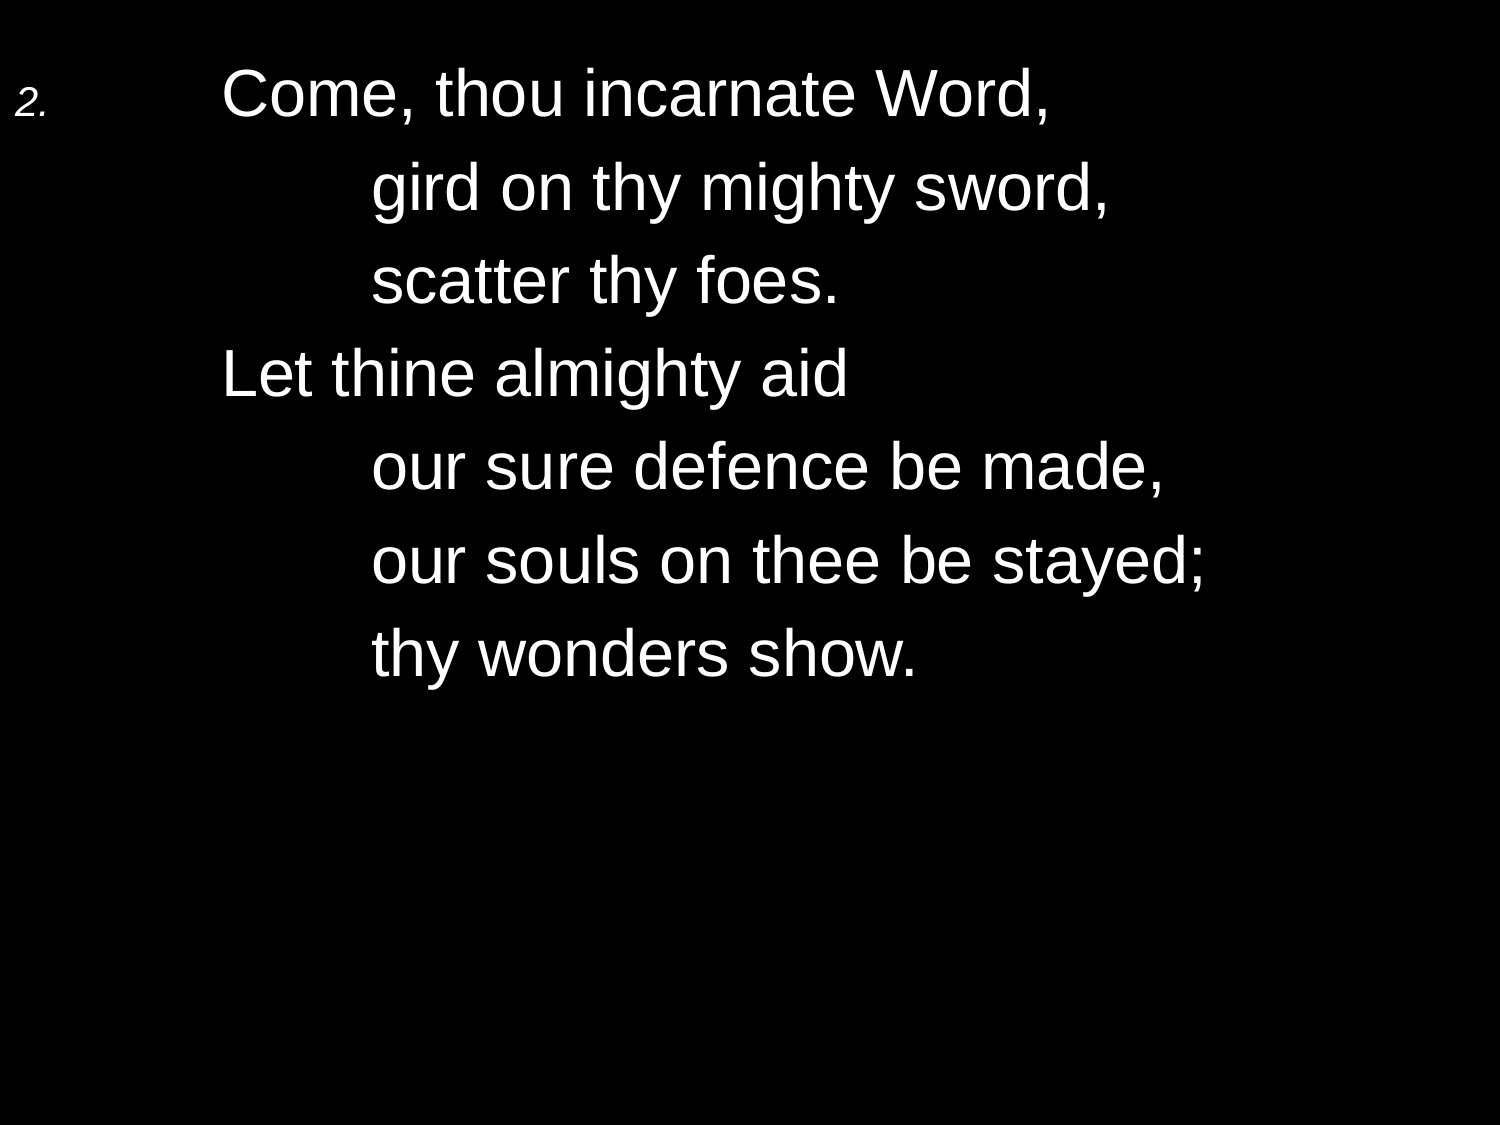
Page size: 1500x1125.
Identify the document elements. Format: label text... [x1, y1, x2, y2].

list 2. Come, thou incarnate Word, gird on thy mighty sword, scatter thy foes. Let thine almighty aid our sure defence be made, our souls on thee be stayed; thy wonders show. [0, 42, 1500, 1047]
